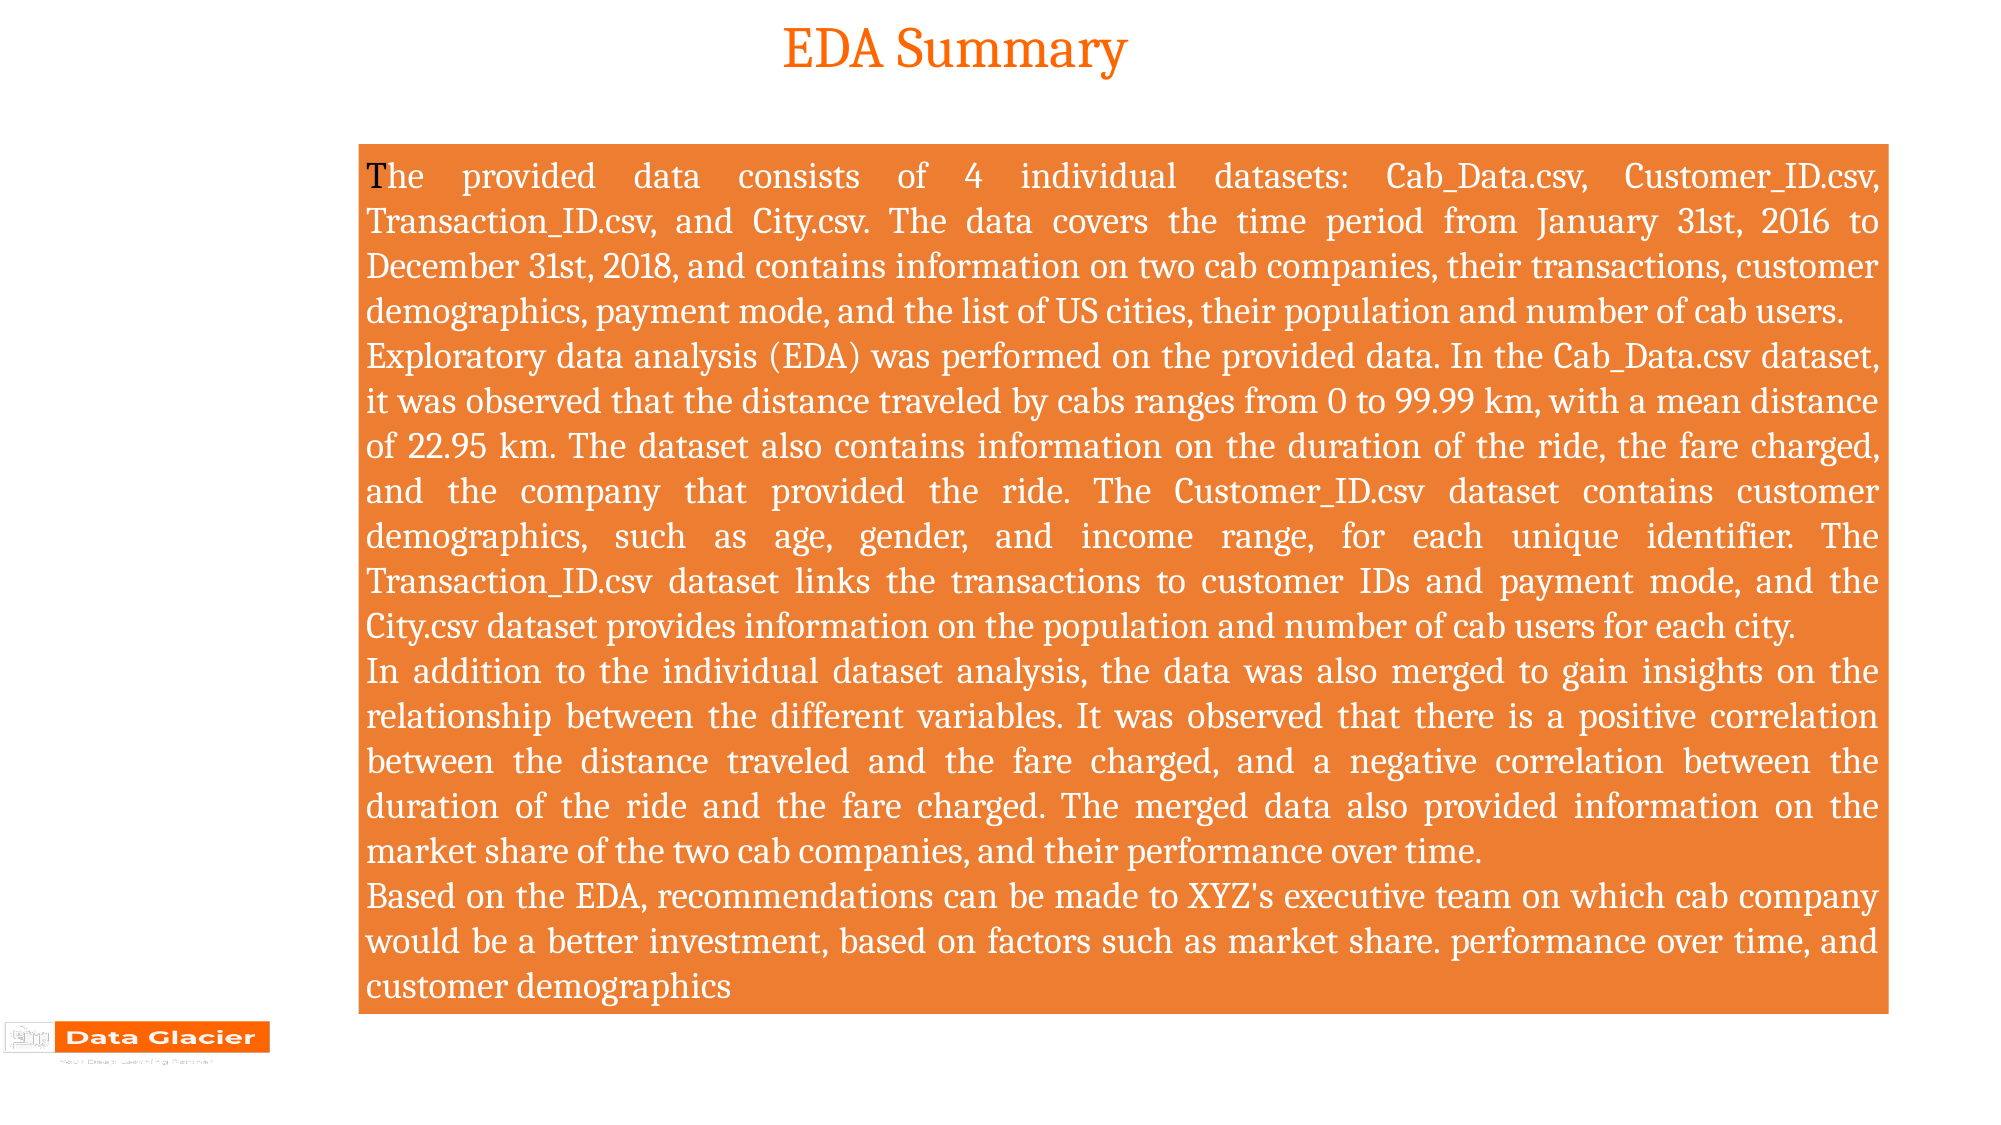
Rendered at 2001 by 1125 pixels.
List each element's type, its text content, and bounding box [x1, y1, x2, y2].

picture [0, 961, 272, 1125]
text_box The provided data consists of 4 individual datasets: Cab_Data.csv, Customer_ID.csv, Transaction_ID.csv, and City.csv. The data covers the time period from January 31st, 2016 to December 31st, 2018, and contains information on two cab companies, their transactions, customer demographics, payment mode, and the list of US cities, their population and number of cab users. Exploratory data analysis (EDA) was performed on the provided data. In the Cab_Data.csv dataset, it was observed that the distance traveled by cabs ranges from 0 to 99.99 km, with a mean distance of 22.95 km. The dataset also contains information on the duration of the ride, the fare charged, and the company that provided the ride. The Customer_ID.csv dataset contains customer demographics, such as age, gender, and income range, for each unique identifier. The Transaction_ID.csv dataset links the transactions to customer IDs and payment mode, and the City.csv dataset provides information on the population and number of cab users for each city. In addition to the individual dataset analysis, the data was also merged to gain insights on the relationship between the different variables. It was observed that there is a positive correlation between the distance traveled and the fare charged, and a negative correlation between the duration of the ride and the fare charged. The merged data also provided information on the market share of the two cab companies, and their performance over time. Based on the EDA, recommendations can be made to XYZ's executive team on which cab company would be a better investment, based on factors such as market share. performance over time, and customer demographics [358, 144, 1889, 1014]
text_box EDA Summary [775, 10, 1136, 88]
